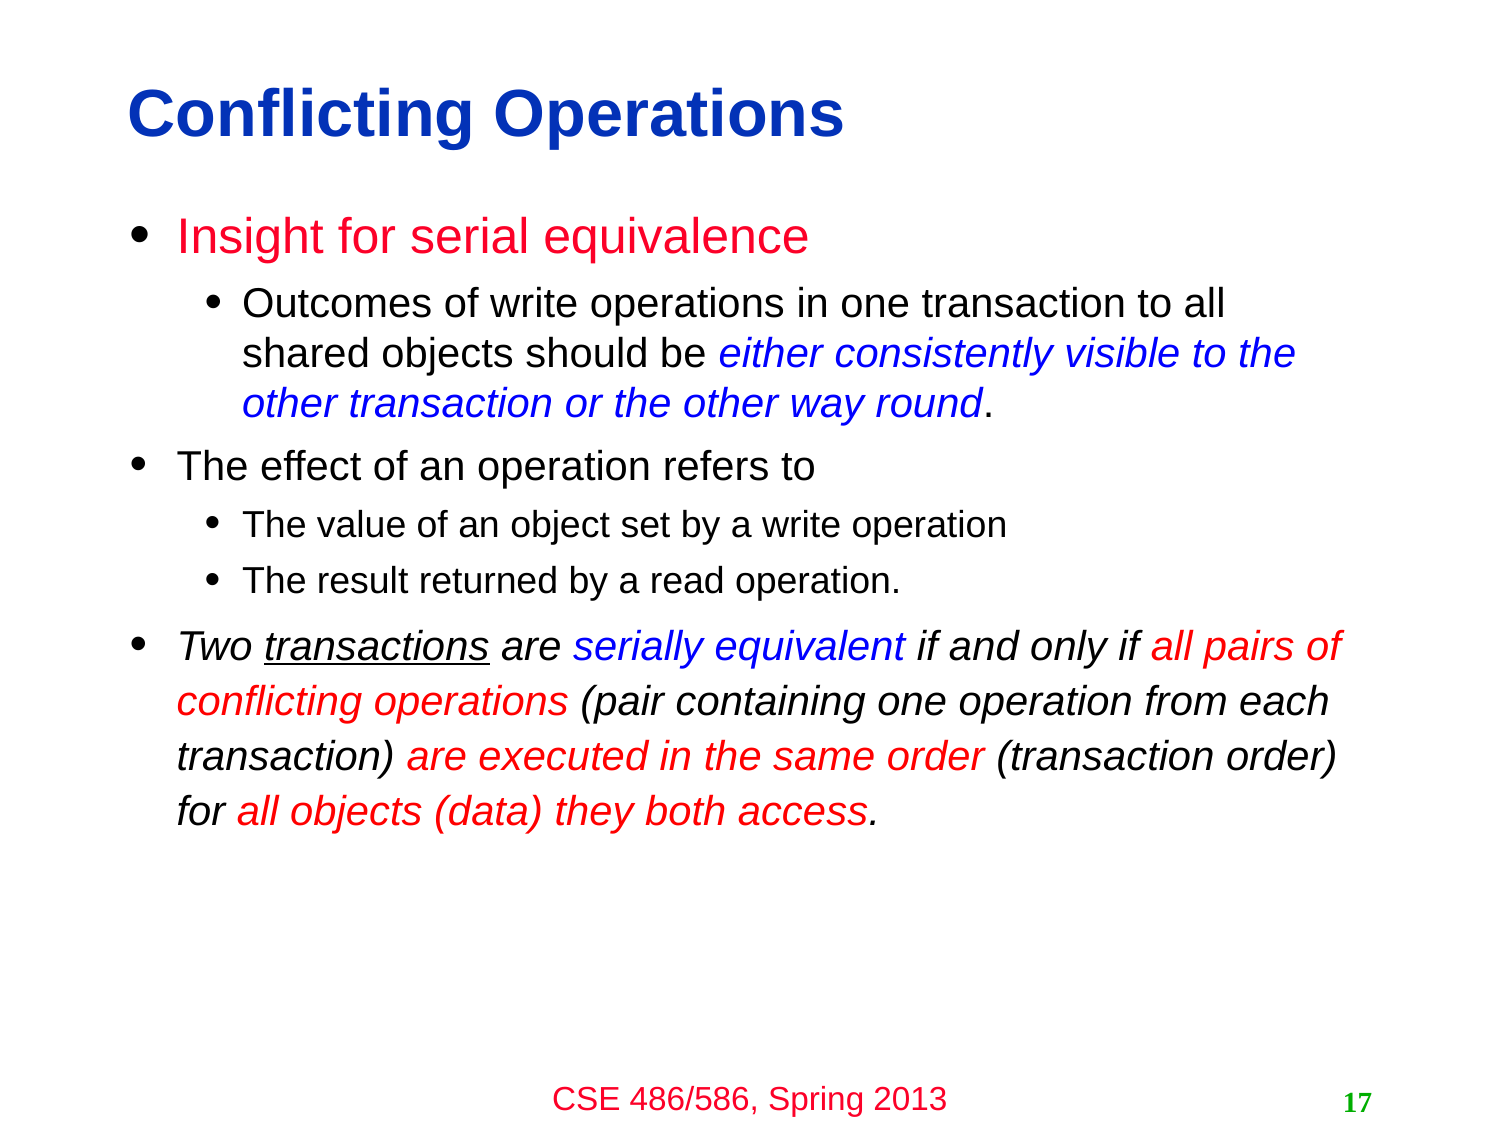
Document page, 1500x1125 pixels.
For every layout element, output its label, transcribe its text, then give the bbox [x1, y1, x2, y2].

slide_number 17 [1074, 1076, 1388, 1125]
title Conflicting Operations [112, 53, 1310, 176]
list Insight for serial equivalence Outcomes of write operations in one transaction to all shared objects should be either consistently visible to the other transaction or the other way round. The effect of an operation refers to The value of an object set by a write operation The result returned by a read operation. Two transactions are serially equivalent if and only if all pairs of conflicting operations (pair containing one operation from each transaction) are executed in the same order (transaction order) for all objects (data) they both access. [114, 195, 1376, 1005]
